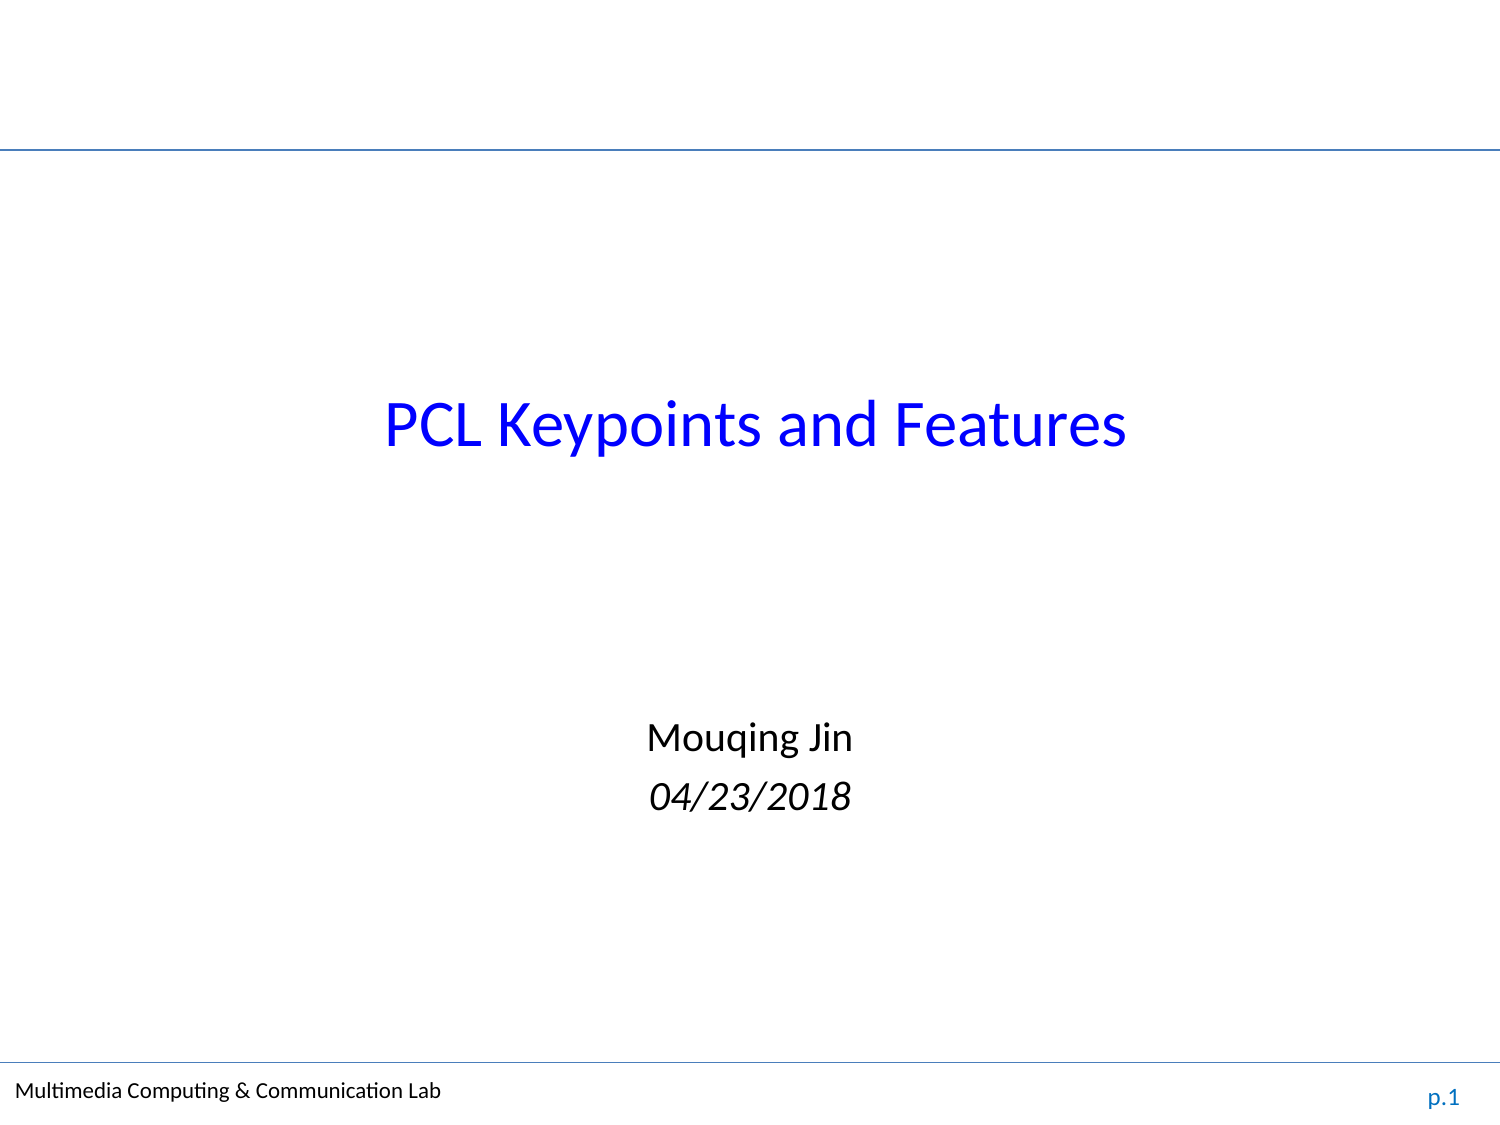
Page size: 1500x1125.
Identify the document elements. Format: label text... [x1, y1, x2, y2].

text_box Multimedia Computing & Communication Lab [0, 1068, 475, 1125]
list Mouqing Jin 04/23/2018 [93, 702, 1407, 1021]
slide_number p.1 [1387, 1066, 1475, 1125]
title PCL Keypoints and Features [81, 357, 1432, 483]
